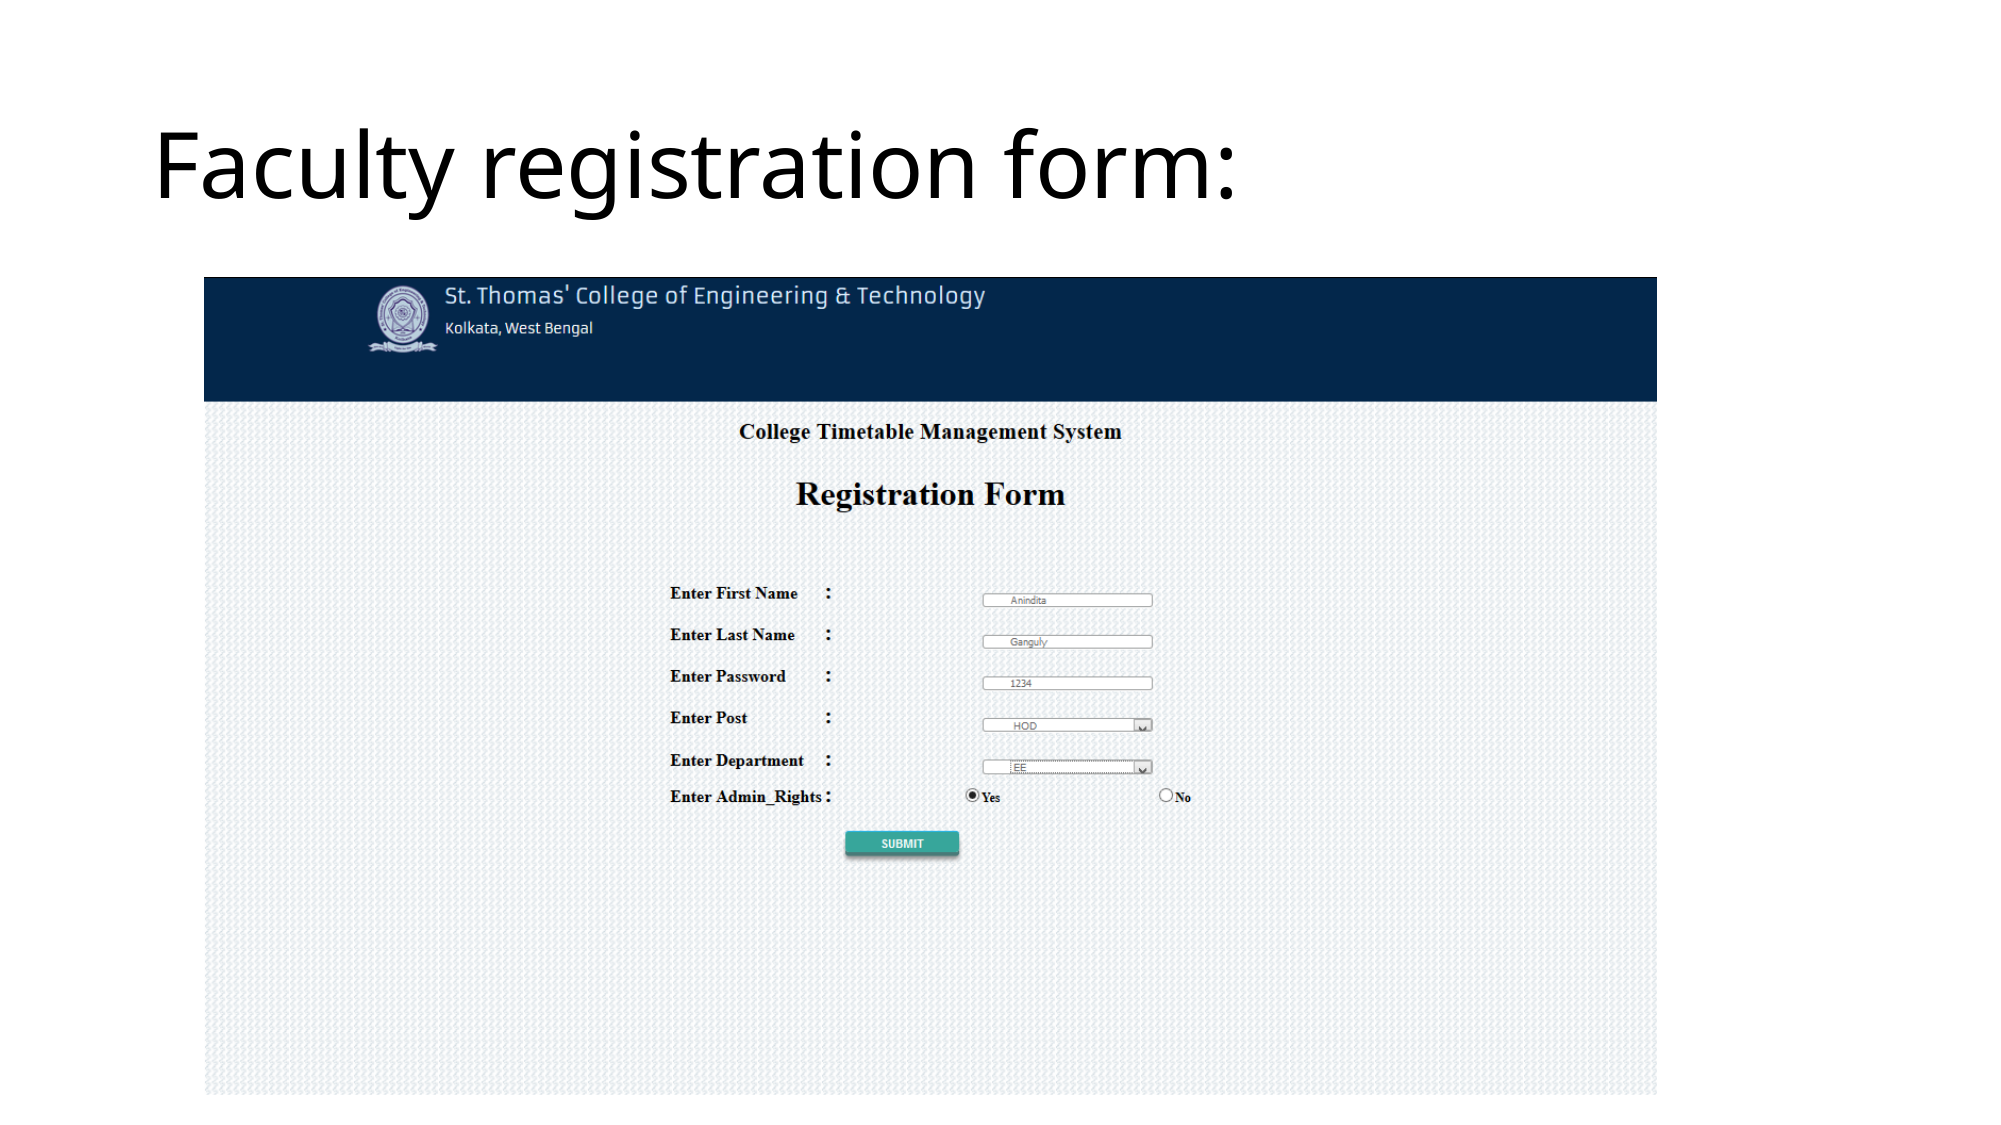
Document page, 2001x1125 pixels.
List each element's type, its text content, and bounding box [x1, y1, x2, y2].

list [204, 277, 1657, 1095]
title Faculty registration form: [137, 59, 1863, 278]
